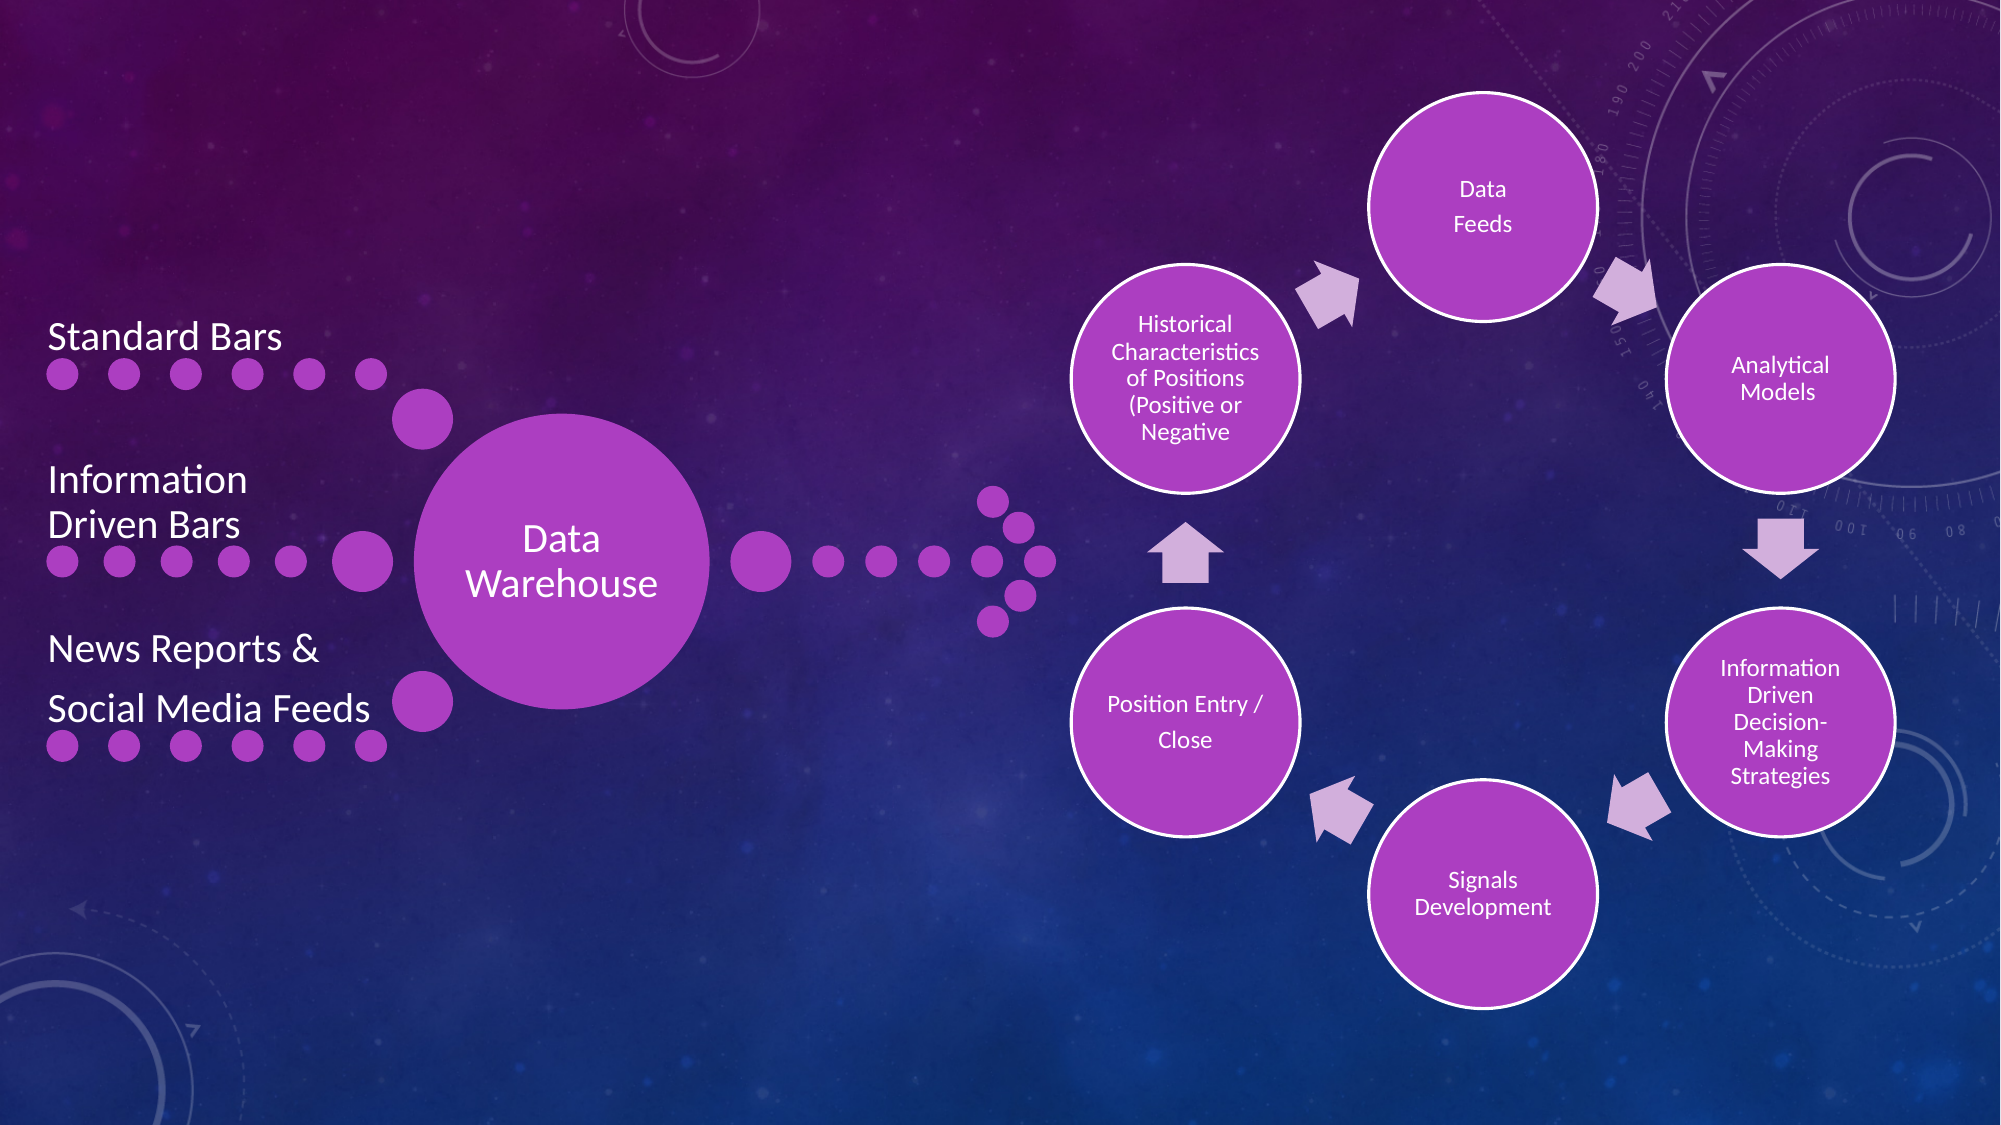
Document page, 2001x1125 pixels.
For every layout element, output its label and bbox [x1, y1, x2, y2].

text_box [46, 77, 1056, 968]
picture [0, 0, 2001, 1125]
text_box [999, 92, 1967, 1010]
